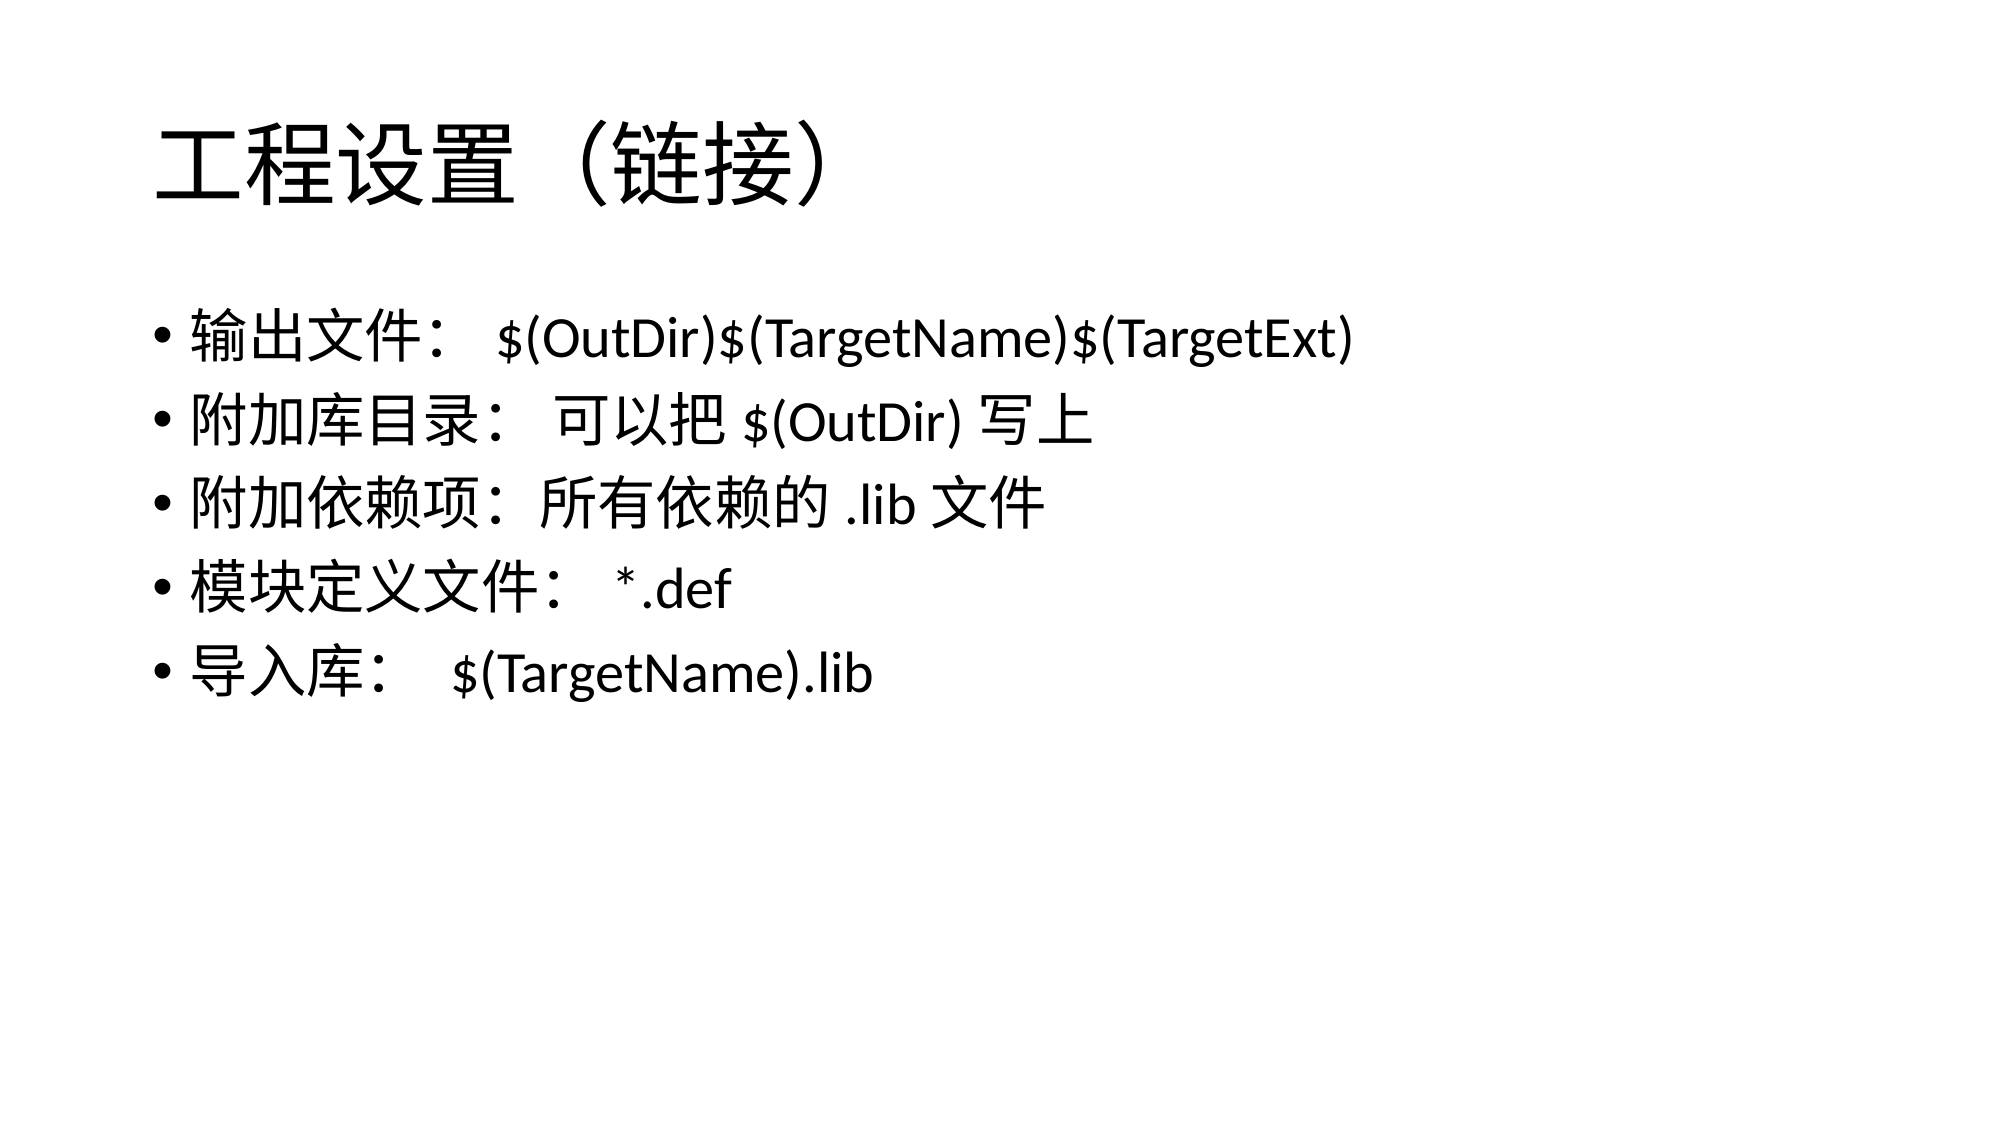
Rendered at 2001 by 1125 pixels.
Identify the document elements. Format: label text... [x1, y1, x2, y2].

list 输出文件：$(OutDir)$(TargetName)$(TargetExt) 附加库目录： 可以把$(OutDir)写上 附加依赖项：所有依赖的.lib文件 模块定义文件：*.def 导入库： $(TargetName).lib [137, 299, 1863, 1014]
title 工程设置（链接） [137, 59, 1863, 278]
